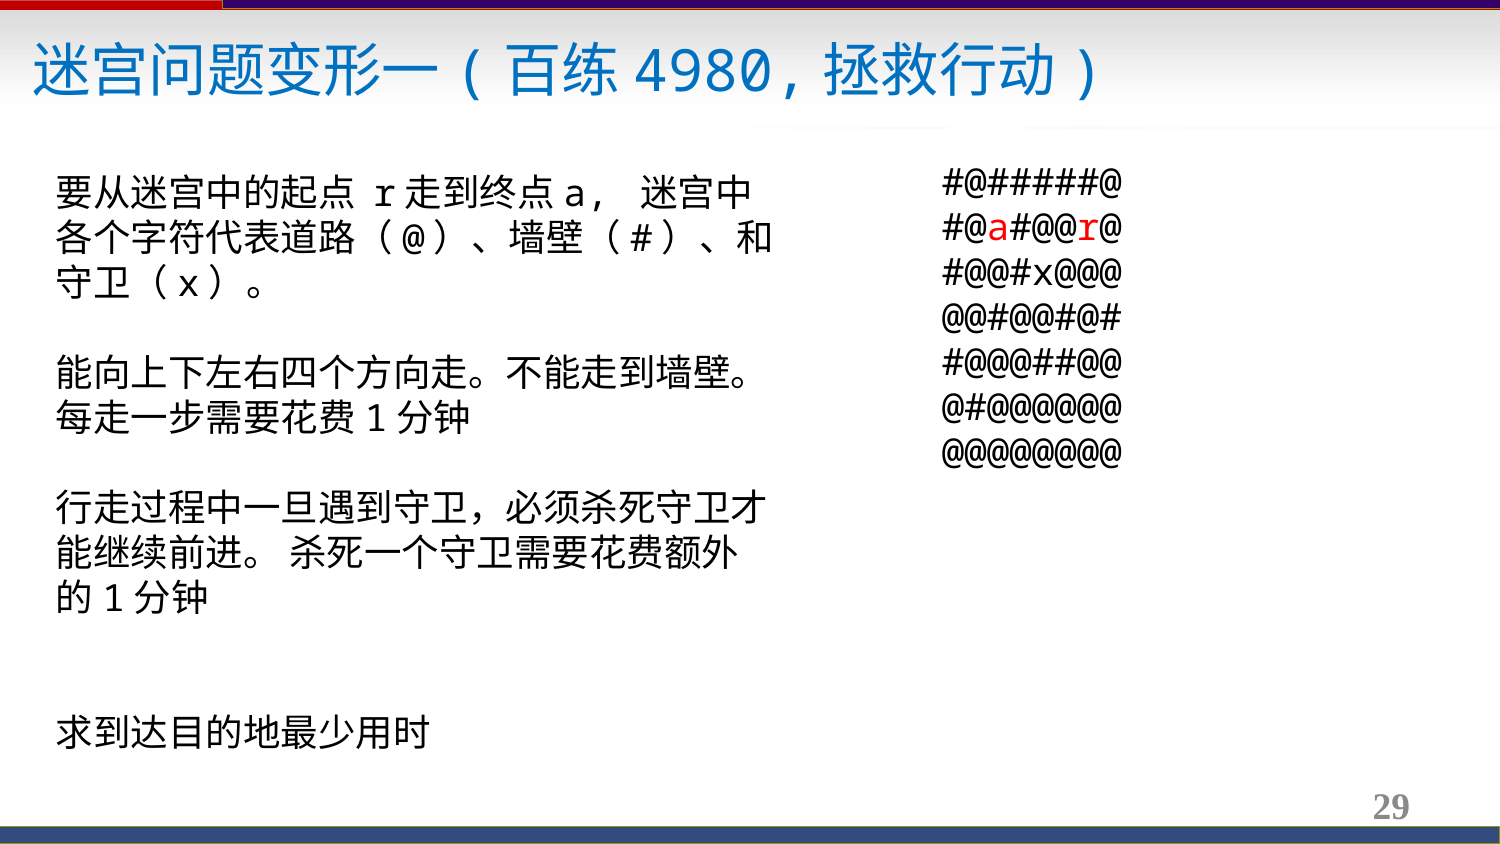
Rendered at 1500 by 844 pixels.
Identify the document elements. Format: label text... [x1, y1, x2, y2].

picture [0, 10, 1500, 129]
text_box #@#####@ #@a#@@r@ #@@#x@@@ @@#@@#@# #@@@##@@ @#@@@@@@ @@@@@@@@ [927, 150, 1500, 525]
text_box 迷宫问题变形一(百练4980,拯救行动) [17, 0, 1331, 111]
text_box 要从迷宫中的起点 r走到终点a, 迷宫中各个字符代表道路（@）、墙壁（#）、和守卫（x）。 能向上下左右四个方向走。不能走到墙壁。每走一步需要花费1分钟 行走过程中一旦遇到守卫，必须杀死守卫才能继续前进。 杀死一个守卫需要花费额外的1分钟 求到达目的地最少用时 [41, 161, 792, 762]
